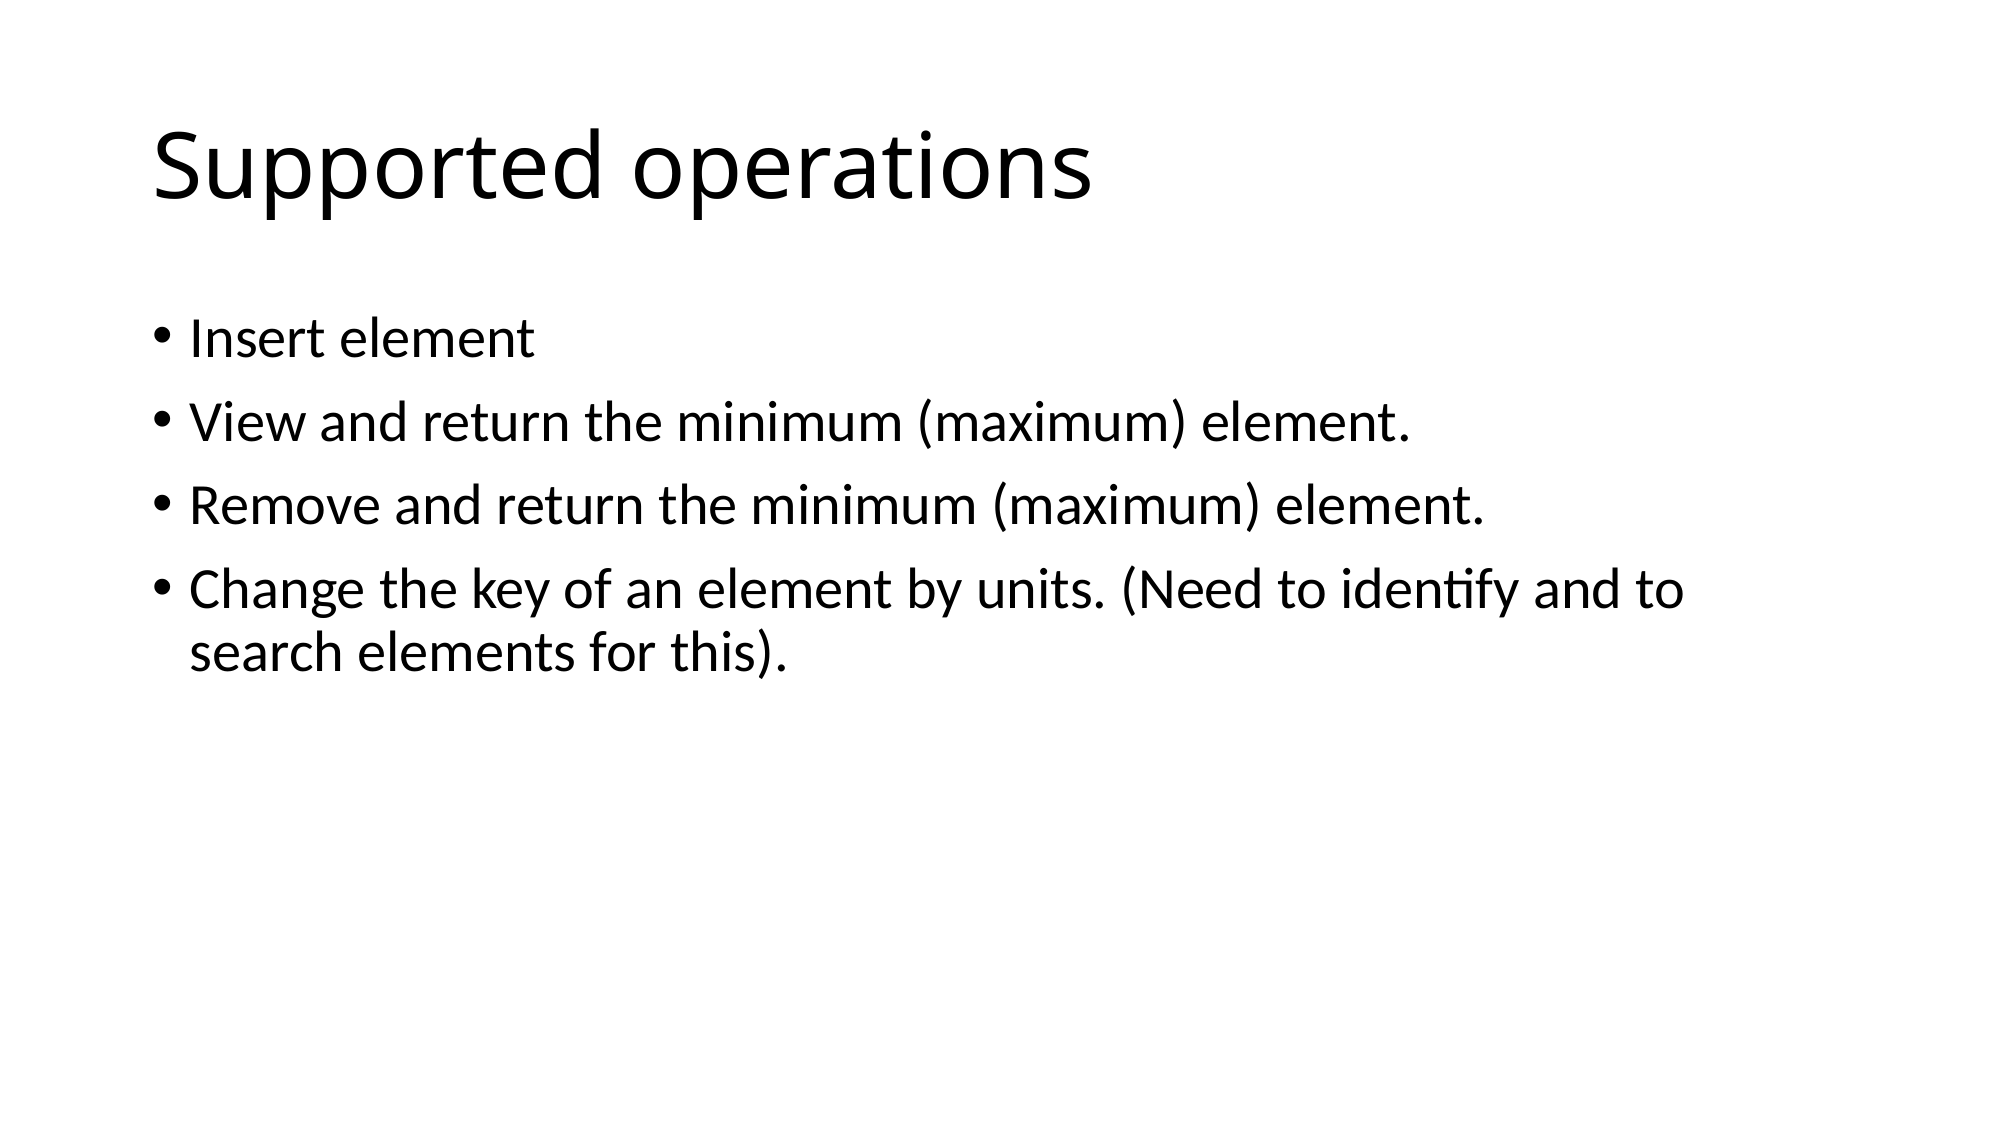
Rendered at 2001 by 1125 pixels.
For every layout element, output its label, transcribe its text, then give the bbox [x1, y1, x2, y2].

title Supported operations [137, 59, 1863, 278]
